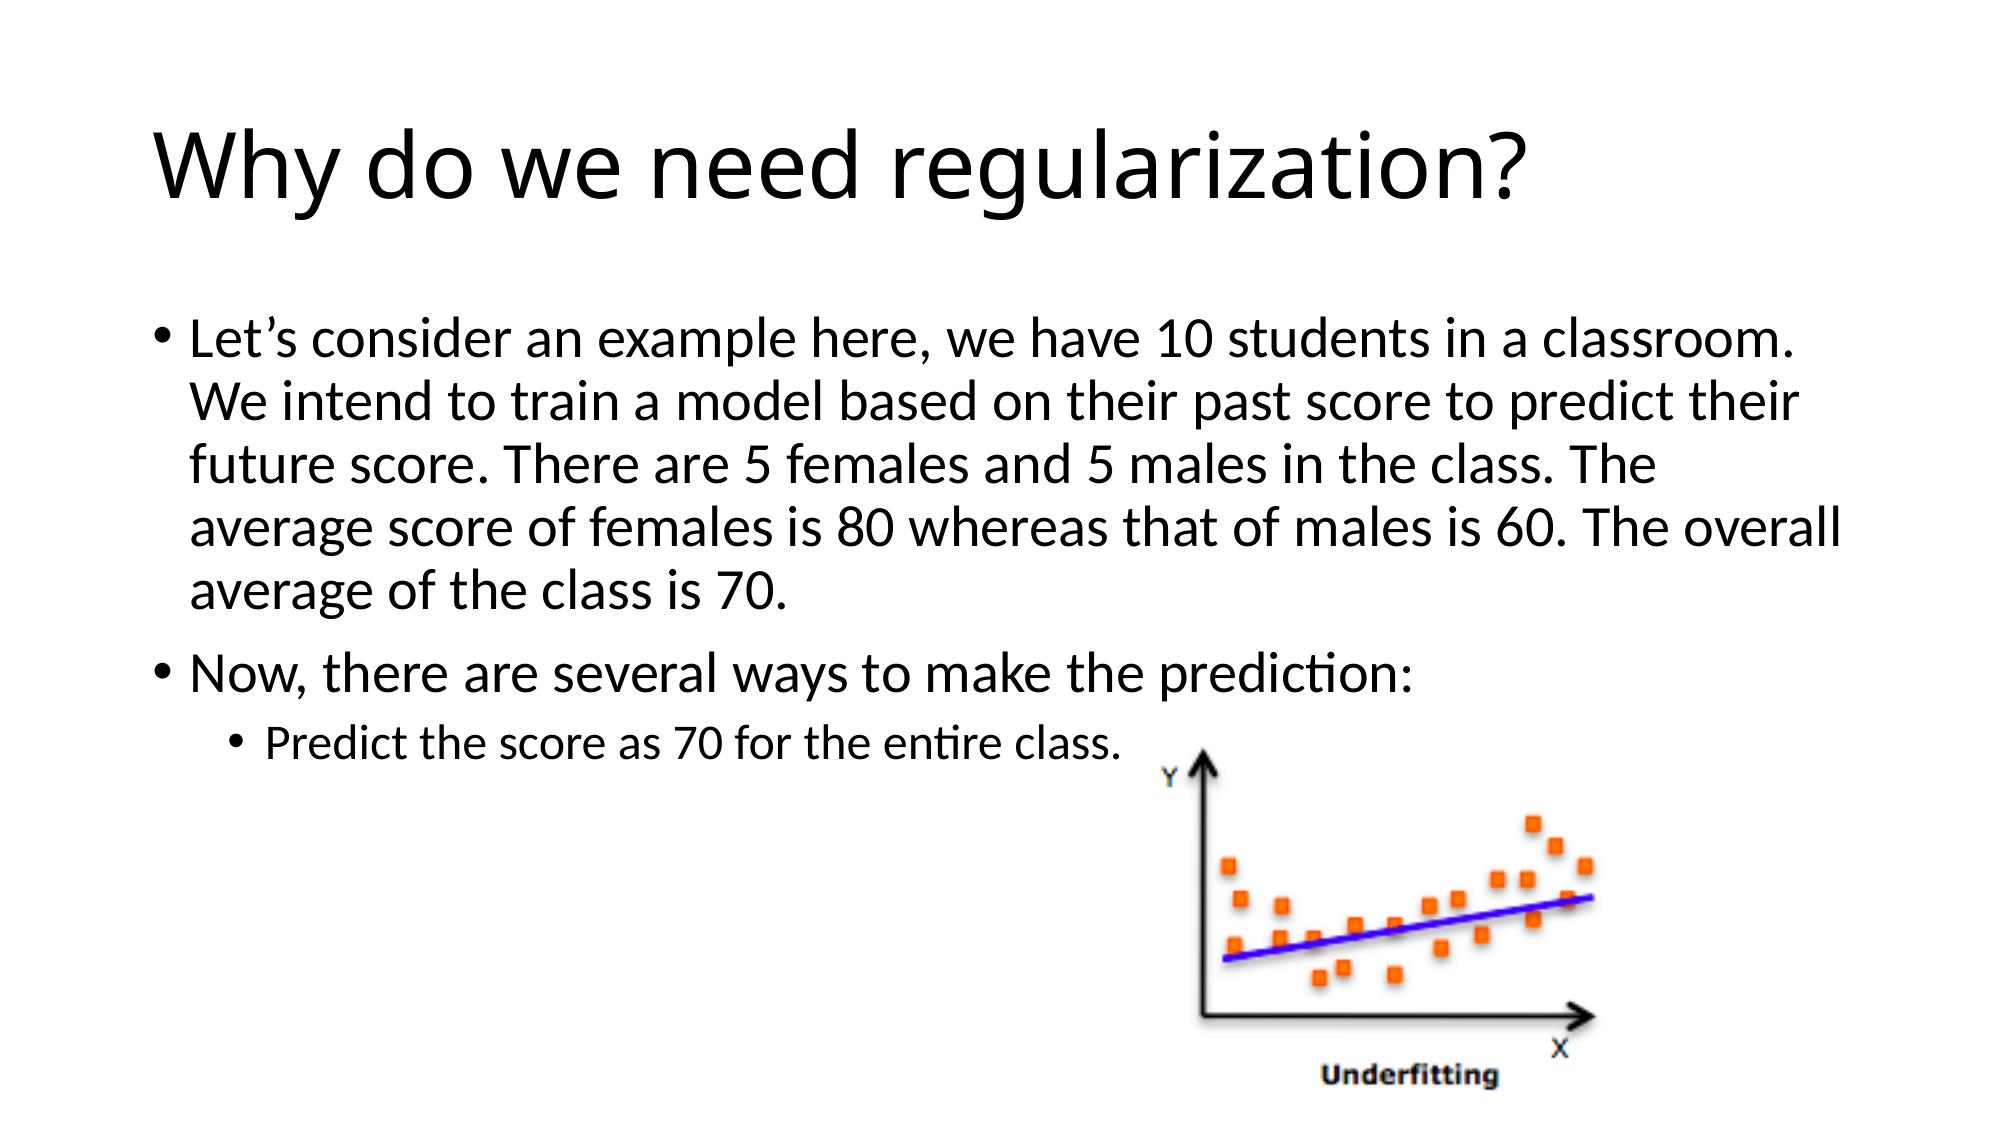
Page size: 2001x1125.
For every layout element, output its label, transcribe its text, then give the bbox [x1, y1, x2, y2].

list Let’s consider an example here, we have 10 students in a classroom. We intend to train a model based on their past score to predict their future score. There are 5 females and 5 males in the class. The average score of females is 80 whereas that of males is 60. The overall average of the class is 70. Now, there are several ways to make the prediction: Predict the score as 70 for the entire class. [137, 299, 1863, 1014]
picture [1133, 703, 1630, 1125]
title Why do we need regularization? [137, 59, 1863, 278]
